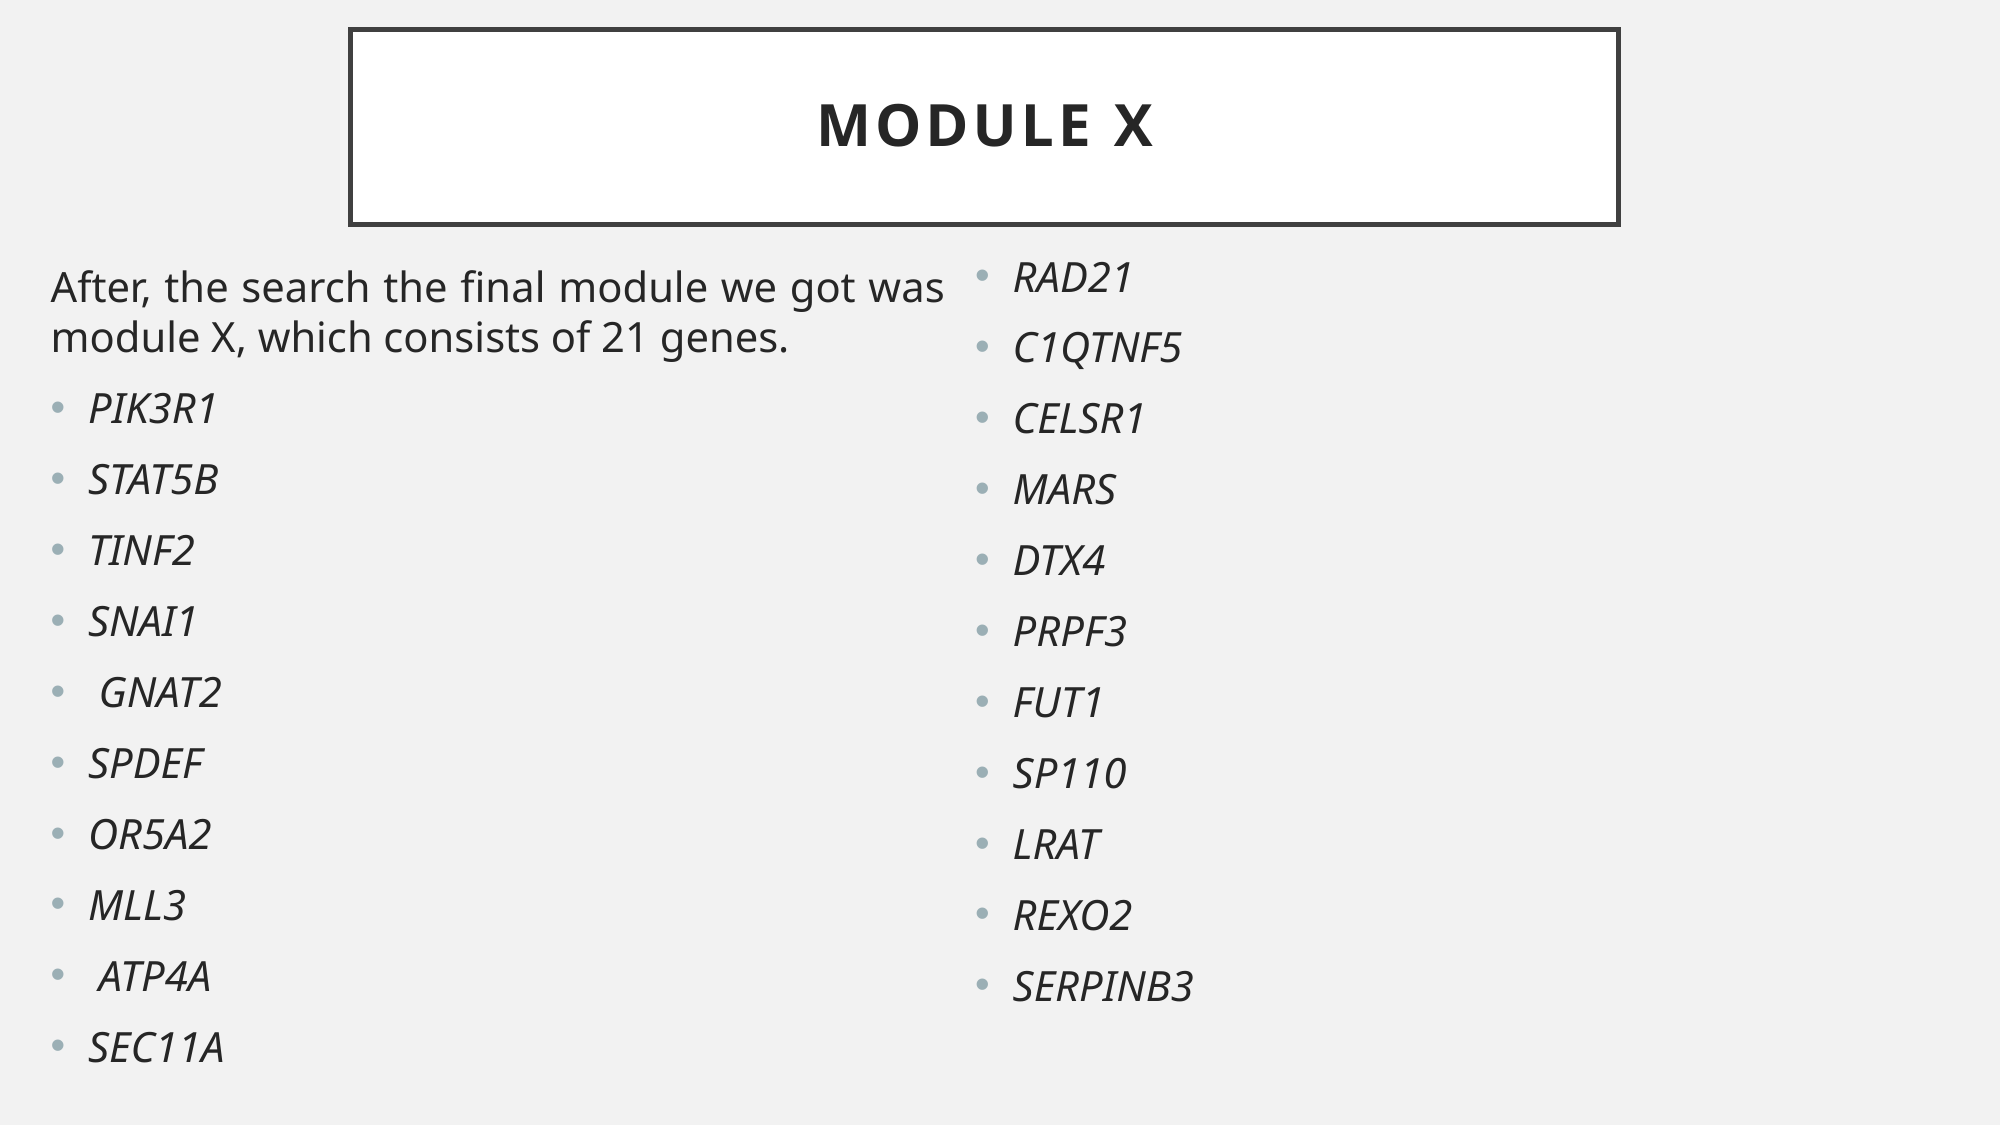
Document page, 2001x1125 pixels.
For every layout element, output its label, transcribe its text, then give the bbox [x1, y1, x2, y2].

list RAD21 C1QTNF5 CELSR1 MARS DTX4 PRPF3 FUT1 SP110 LRAT REXO2 SERPINB3 [960, 242, 1975, 1100]
list After, the search the final module we got was module X, which consists of 21 genes. PIK3R1 STAT5B TINF2 SNAI1 GNAT2 SPDEF OR5A2 MLL3 ATP4A SEC11A [35, 253, 960, 1100]
title Module X [348, 27, 1621, 227]
